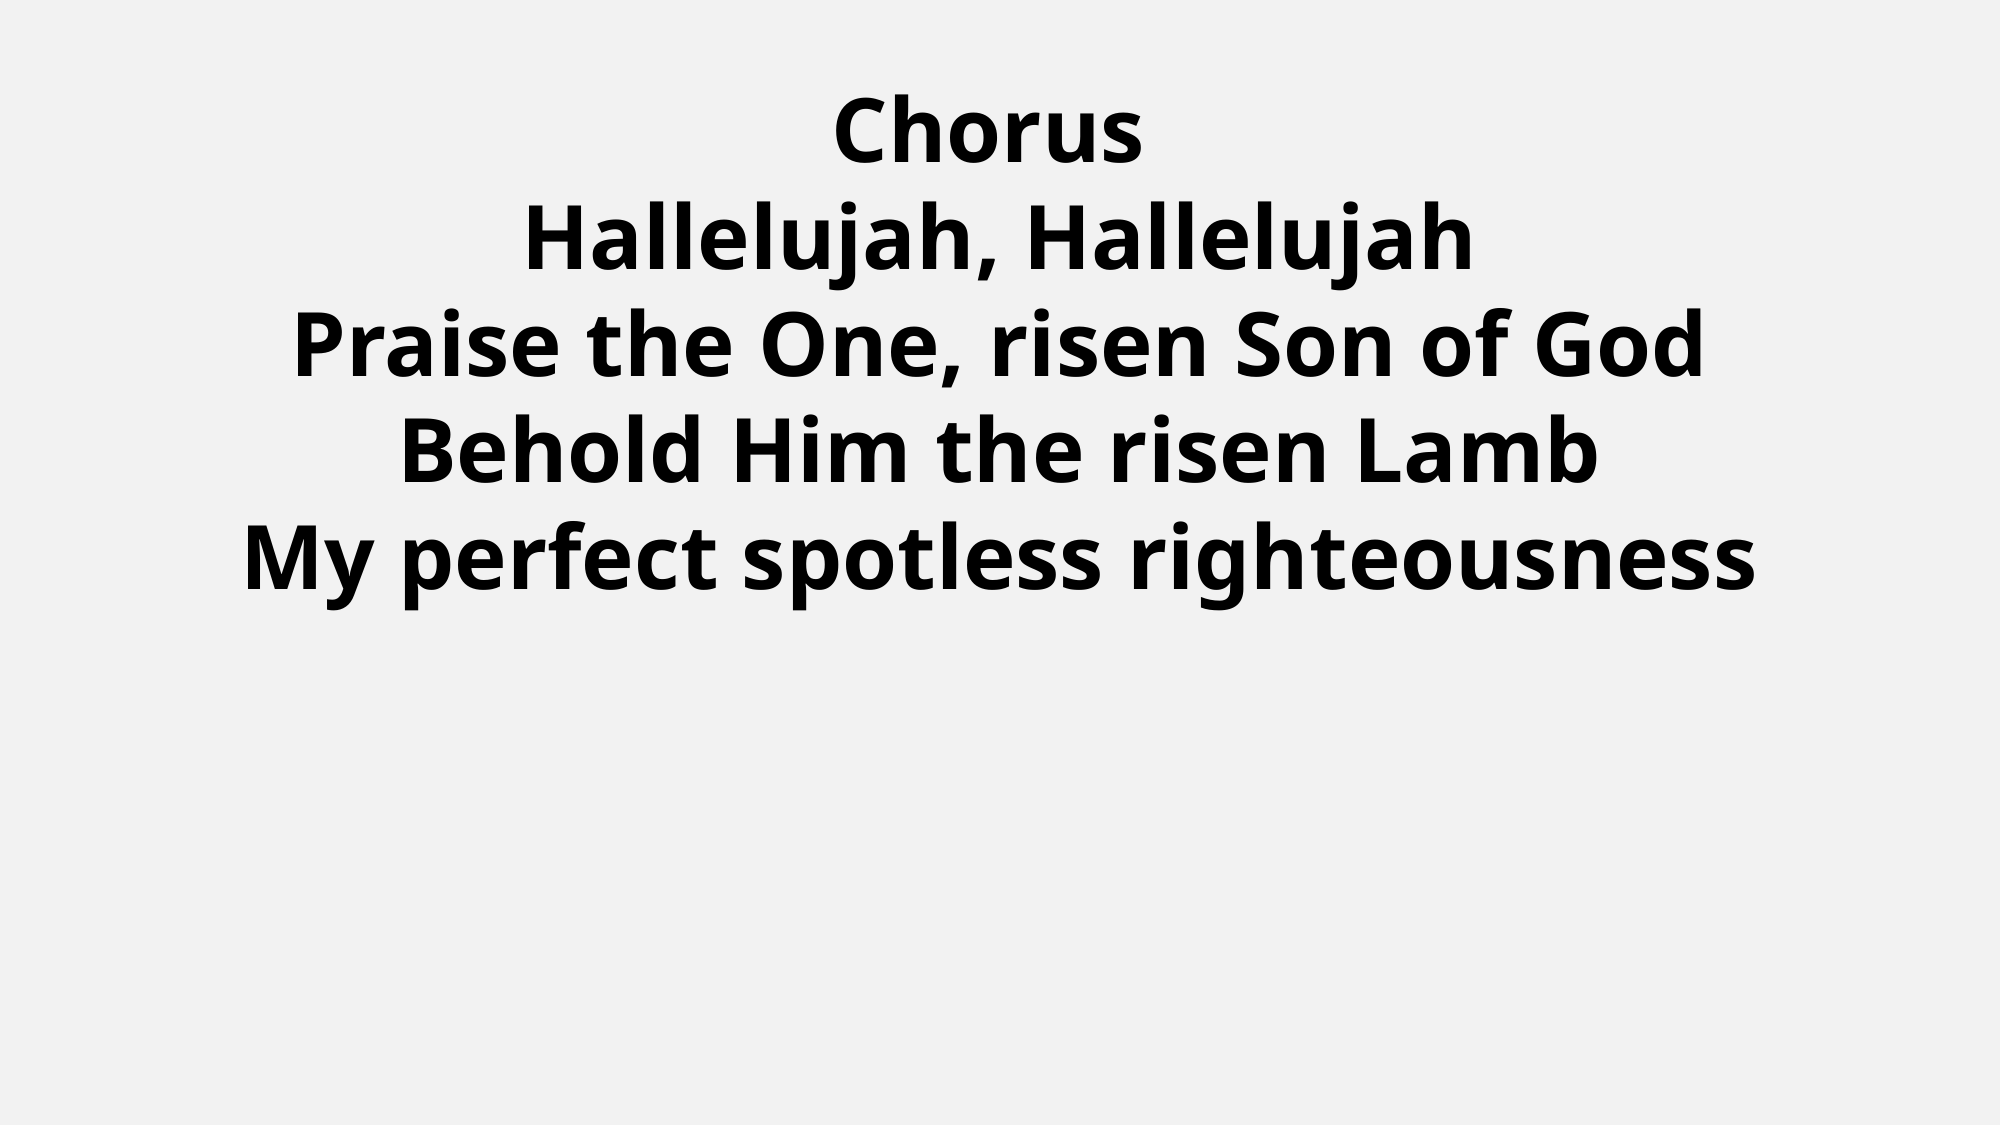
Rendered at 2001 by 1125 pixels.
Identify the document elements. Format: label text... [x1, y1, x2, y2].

subtitle Chorus Hallelujah, Hallelujah Praise the One, risen Son of God Behold Him the risen Lamb My perfect spotless righteousness [48, 53, 1952, 1071]
